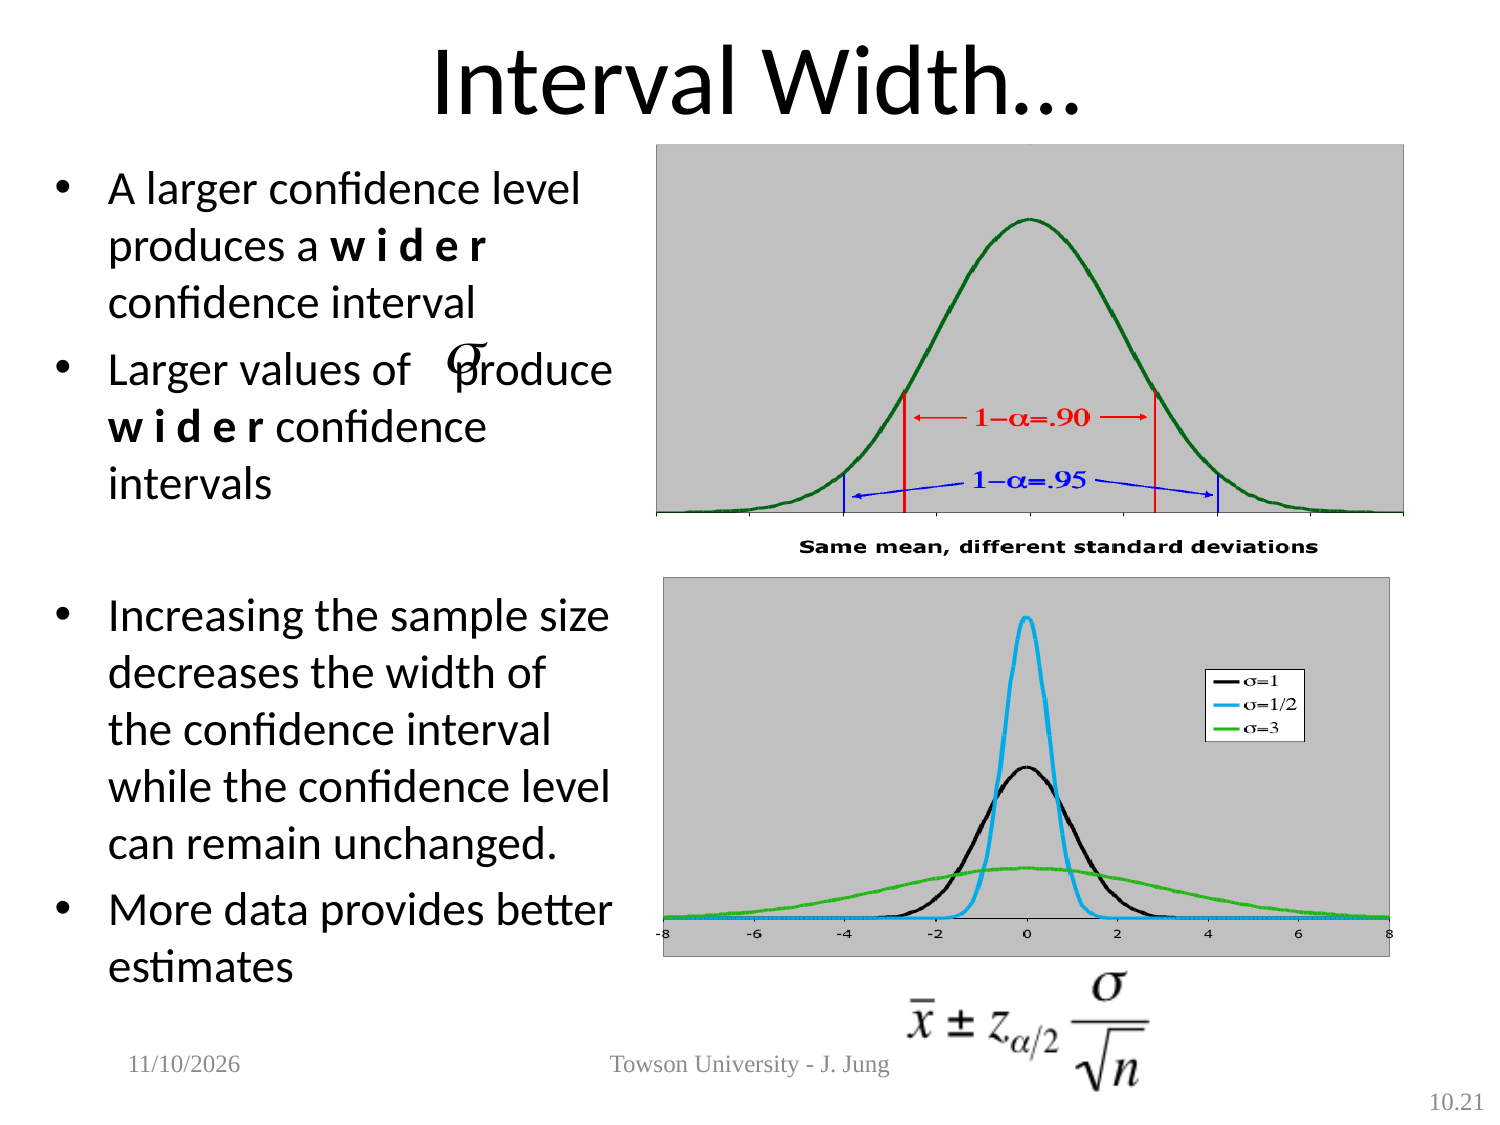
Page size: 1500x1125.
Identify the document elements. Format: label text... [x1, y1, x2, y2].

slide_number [112, 1025, 425, 1100]
list A larger confidence level produces a w i d e r confidence interval Larger values of produce w i d e r confidence intervals Increasing the sample size decreases the width of the confidence interval while the confidence level can remain unchanged. More data provides better estimates [39, 149, 638, 550]
slide_number 10.21 [1187, 1074, 1500, 1125]
picture [649, 137, 1413, 520]
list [649, 528, 1401, 963]
footer Towson University - J. Jung [512, 1025, 894, 1100]
title Interval Width… [37, 24, 1475, 125]
picture [899, 962, 1163, 1102]
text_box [437, 330, 501, 390]
list A larger confidence level produces a w i d e r confidence interval Larger values of produce w i d e r confidence intervals Increasing the sample size decreases the width of the confidence interval while the confidence level can remain unchanged. More data provides better estimates [39, 551, 638, 1050]
